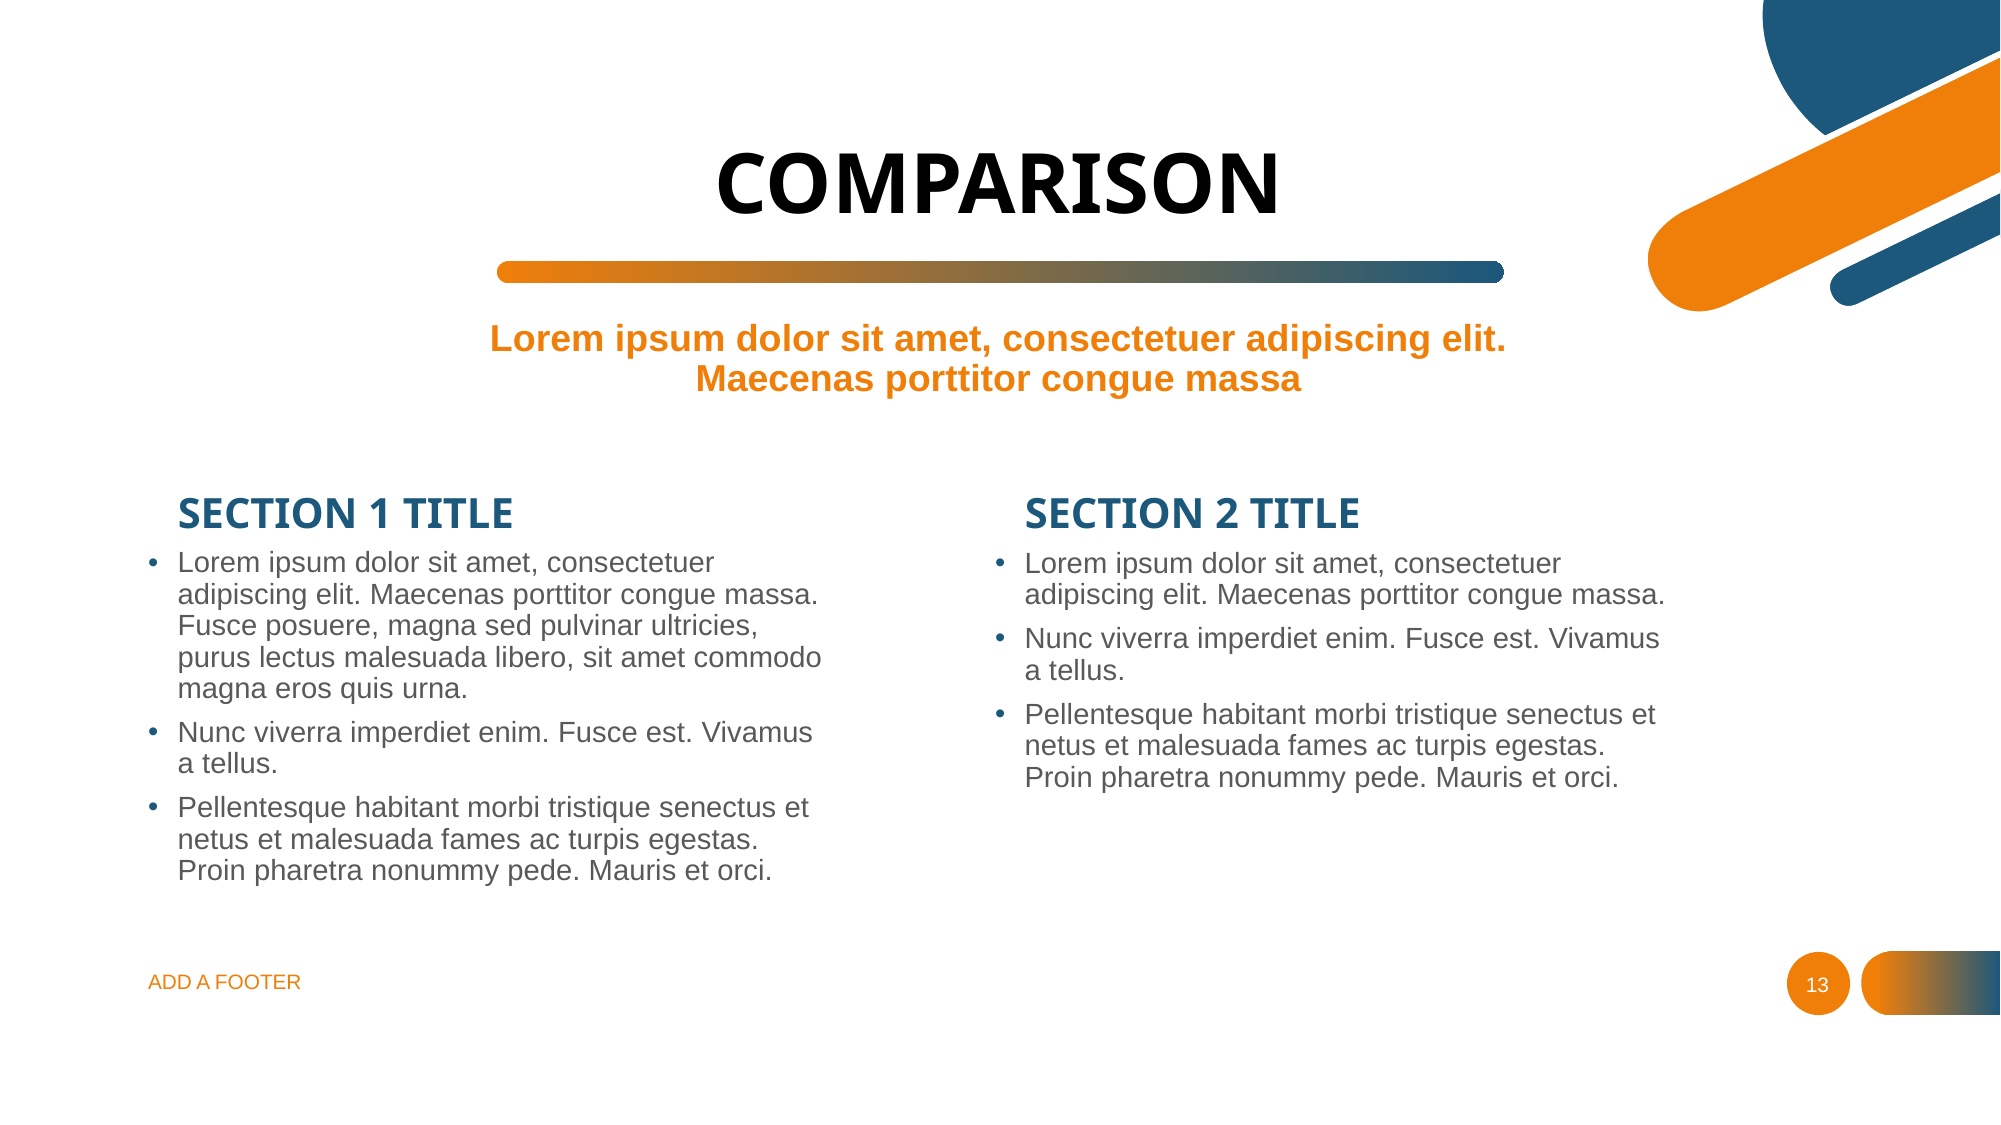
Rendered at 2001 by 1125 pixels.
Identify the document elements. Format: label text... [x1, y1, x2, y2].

slide_number 13 [1772, 954, 1863, 1015]
title COMPARISON [136, 128, 1862, 240]
list SECTION 1 TITLE [162, 485, 850, 540]
list Lorem ipsum dolor sit amet, consectetuer adipiscing elit. Maecenas porttitor congue massa. Nunc viverra imperdiet enim. Fusce est. Vivamus a tellus. Pellentesque habitant morbi tristique senectus et netus et malesuada fames ac turpis egestas. Proin pharetra nonummy pede. Mauris et orci. [979, 540, 1697, 924]
list Lorem ipsum dolor sit amet, consectetuer adipiscing elit. Maecenas porttitor congue massa. Fusce posuere, magna sed pulvinar ultricies, purus lectus malesuada libero, sit amet commodo magna eros quis urna. Nunc viverra imperdiet enim. Fusce est. Vivamus a tellus. Pellentesque habitant morbi tristique senectus et netus et malesuada fames ac turpis egestas. Proin pharetra nonummy pede. Mauris et orci. [133, 540, 850, 924]
list SECTION 2 TITLE [1009, 485, 1697, 540]
list Lorem ipsum dolor sit amet, consectetuer adipiscing elit. Maecenas porttitor congue massa [136, 311, 1862, 427]
footer ADD A FOOTER [133, 951, 809, 1011]
